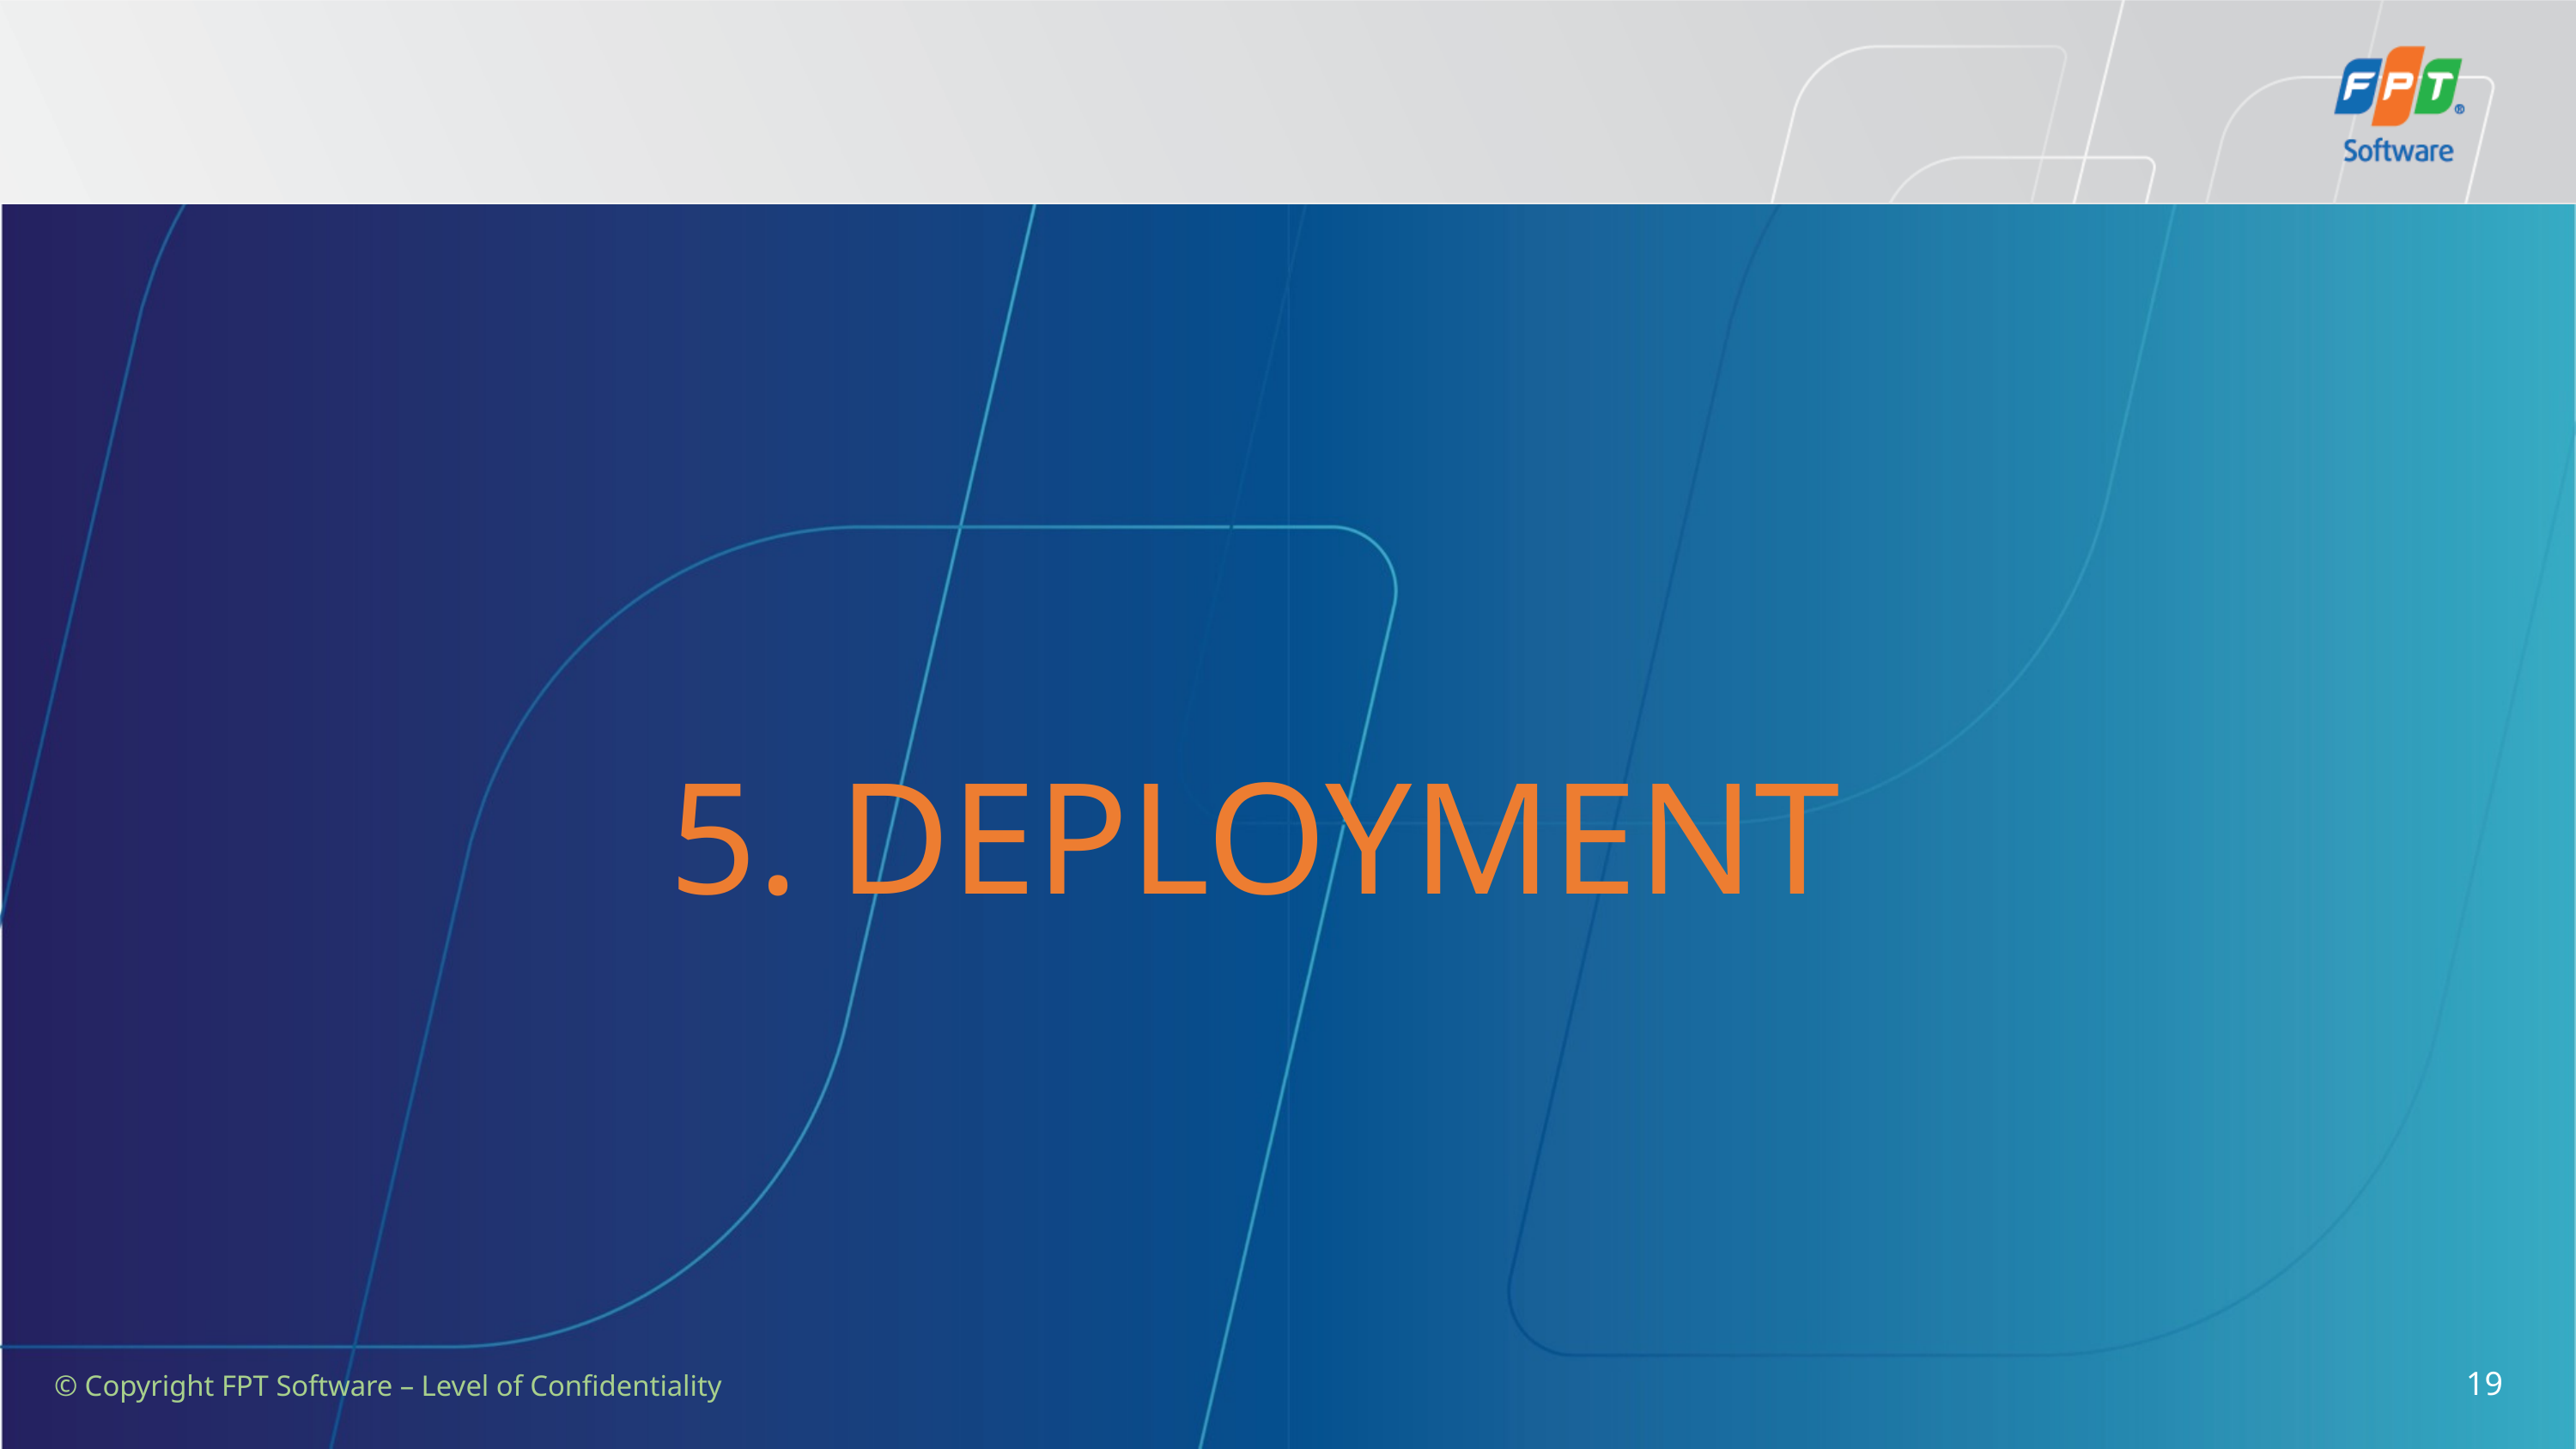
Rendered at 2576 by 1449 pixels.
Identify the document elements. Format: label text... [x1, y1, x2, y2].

text_box 5. DEPLOYMENT [669, 740, 1907, 925]
text_box © Copyright FPT Software – Level of Confidentiality [54, 1368, 898, 1403]
text_box [0, 204, 2576, 1449]
text_box 19 [2403, 1362, 2504, 1402]
text_box [0, 0, 2576, 204]
